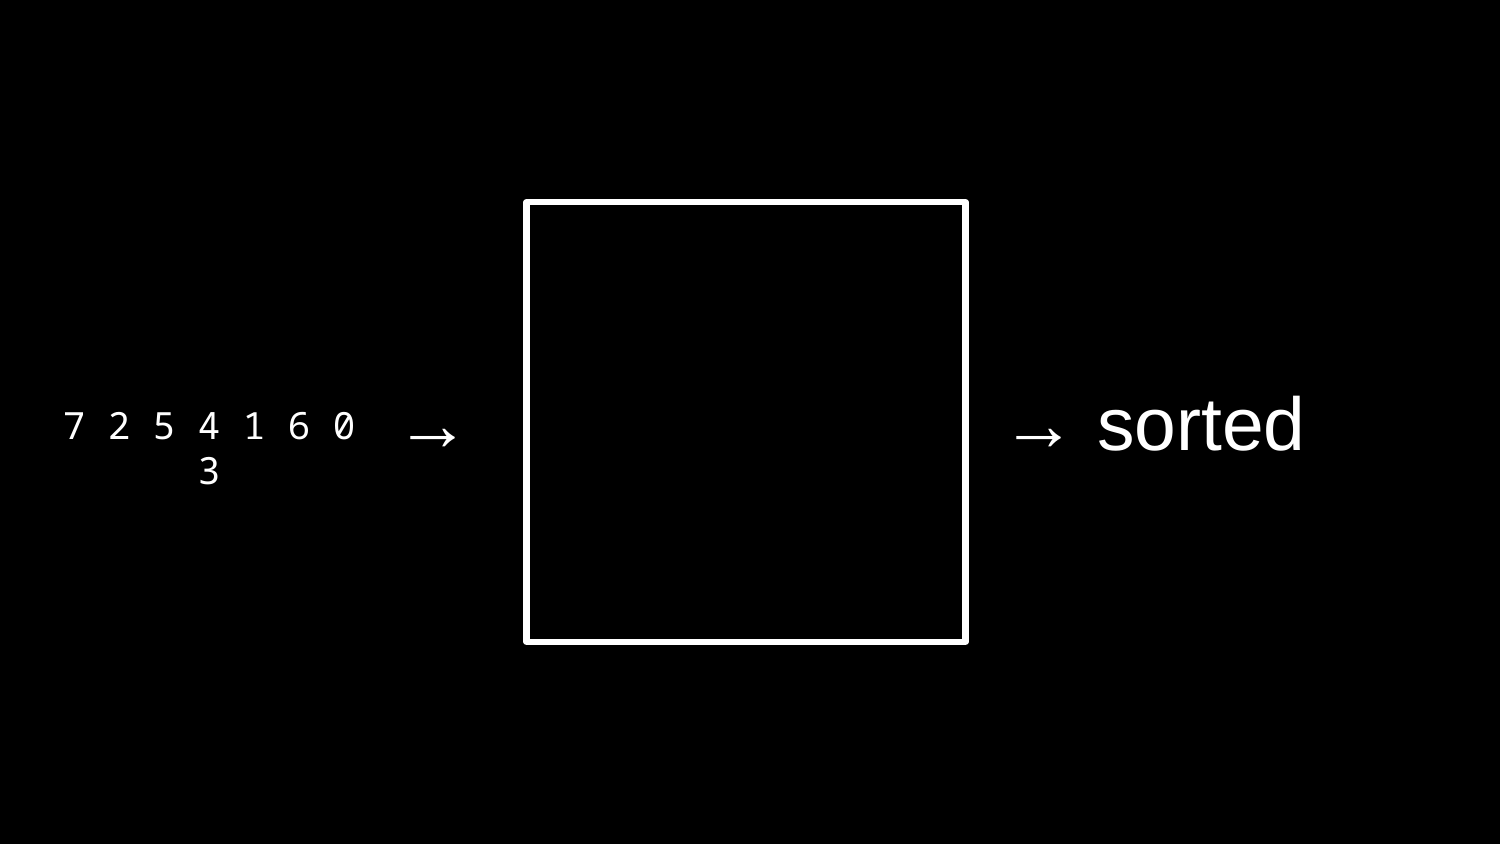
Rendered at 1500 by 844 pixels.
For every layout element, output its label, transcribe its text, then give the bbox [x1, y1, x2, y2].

text_box 7 2 5 4 1 6 0 3 [26, 386, 392, 457]
text_box → sorted [965, 360, 1330, 484]
text_box [526, 202, 966, 642]
text_box → [0, 360, 527, 484]
